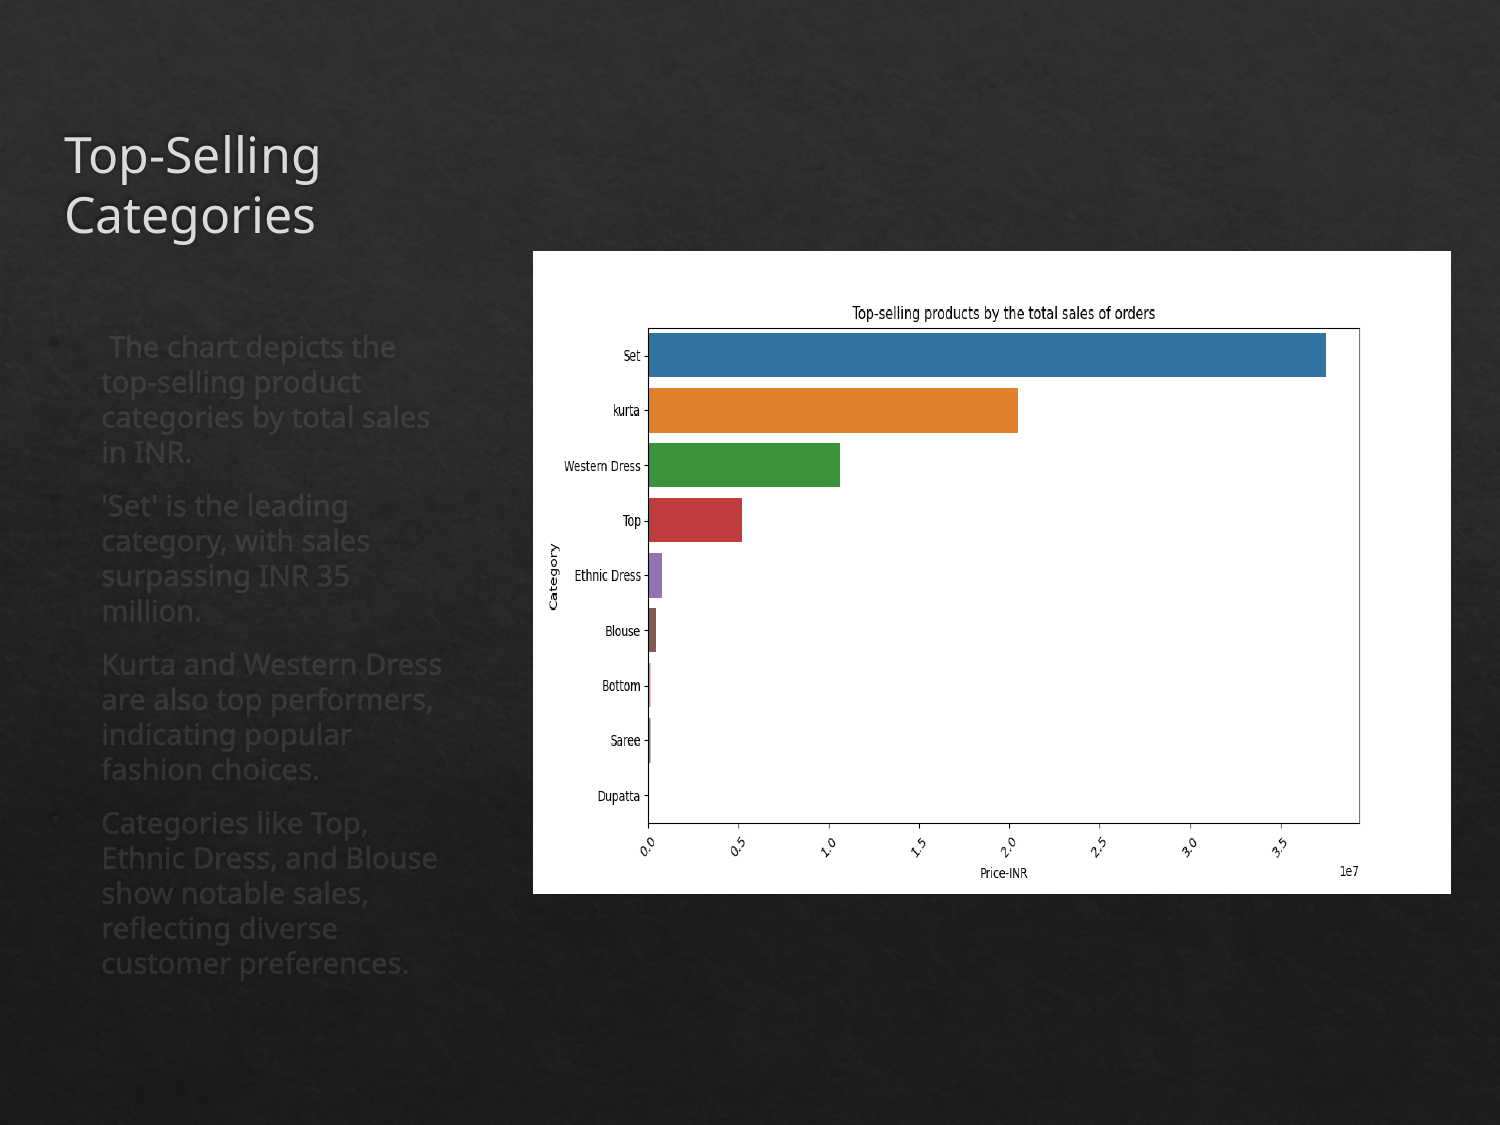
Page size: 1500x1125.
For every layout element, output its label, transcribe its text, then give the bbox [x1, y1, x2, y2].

list The chart depicts the top-selling product categories by total sales in INR. 'Set' is the leading category, with sales surpassing INR 35 million. Kurta and Western Dress are also top performers, indicating popular fashion choices. Categories like Top, Ethnic Dress, and Blouse show notable sales, reflecting diverse customer preferences. [30, 320, 471, 1056]
title Top-Selling Categories [49, 92, 428, 252]
picture [533, 251, 1452, 894]
text_box [0, 0, 1500, 1125]
